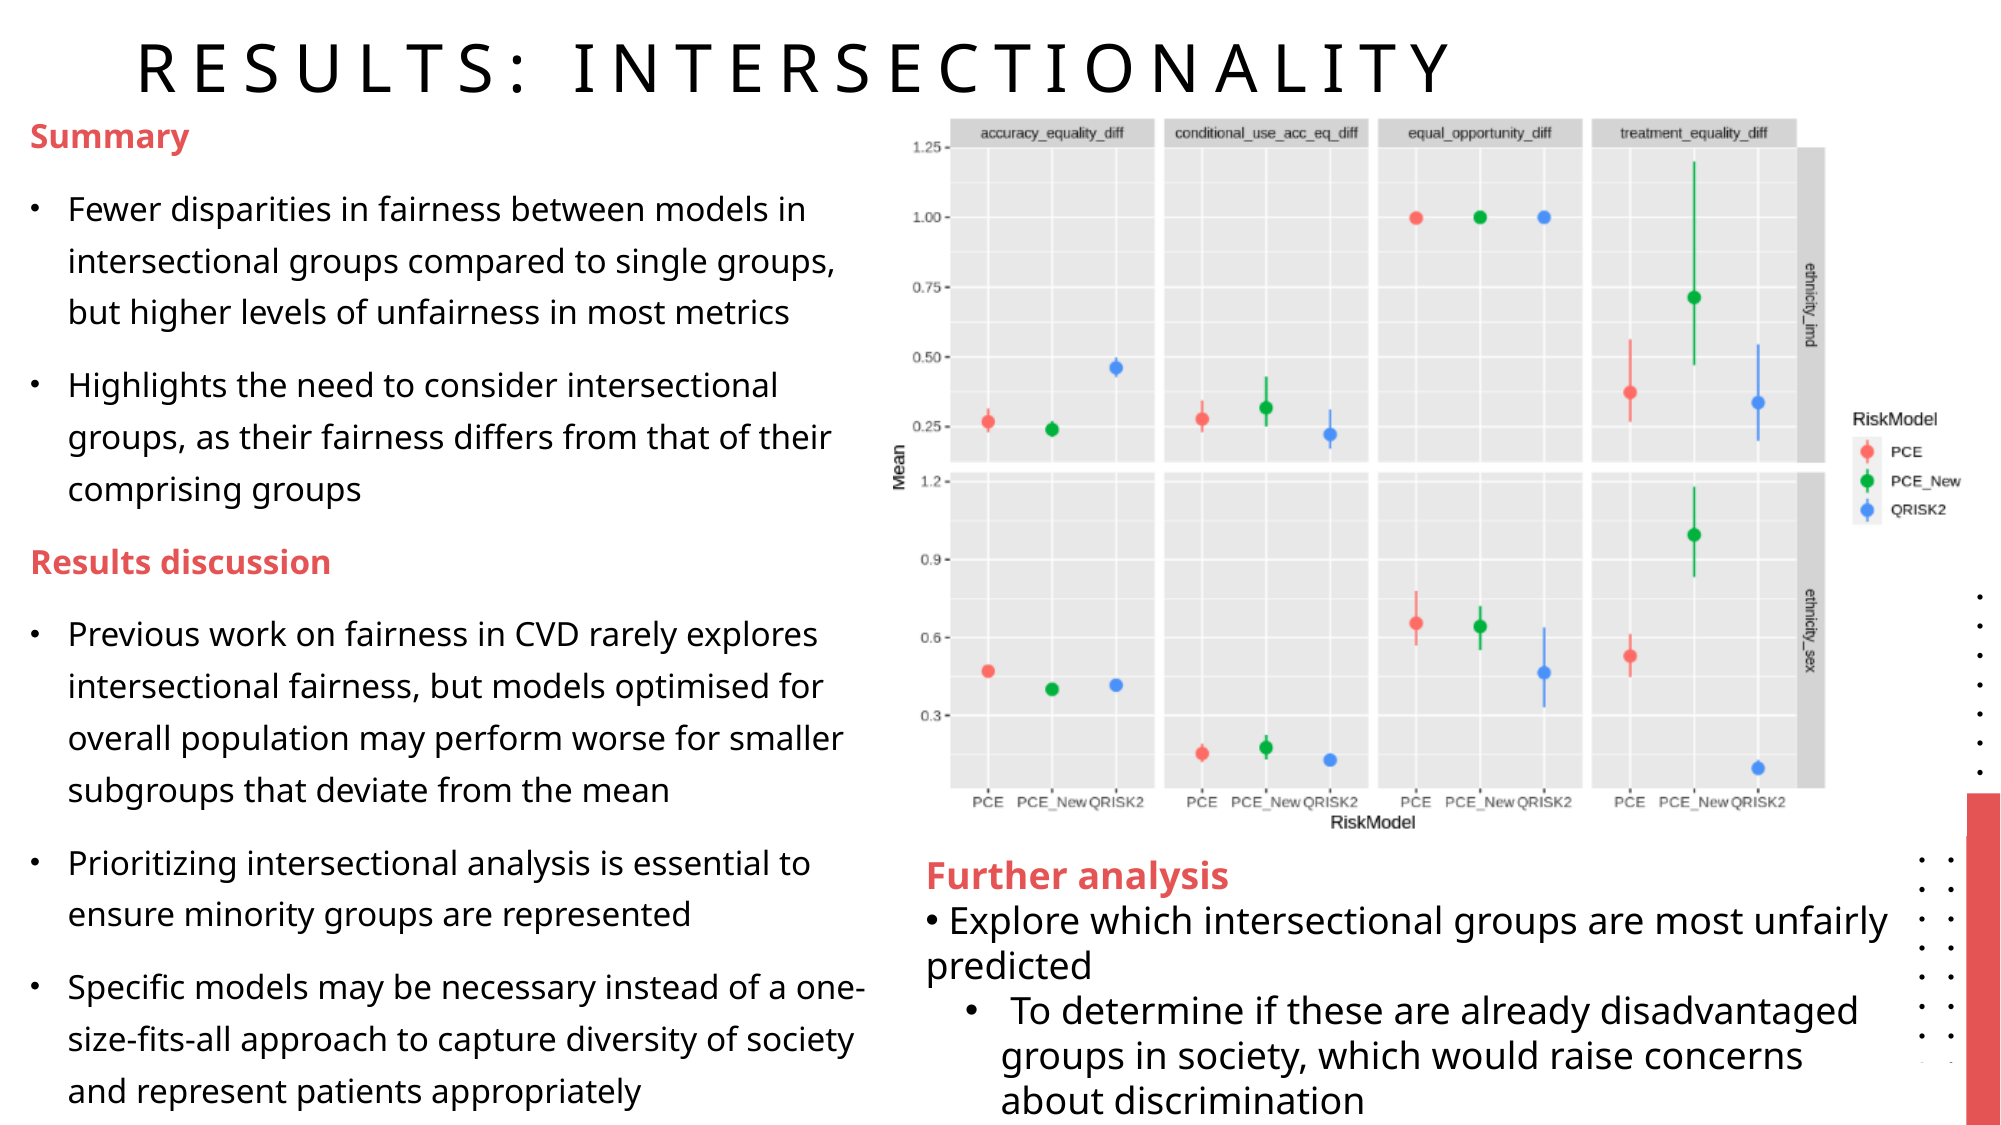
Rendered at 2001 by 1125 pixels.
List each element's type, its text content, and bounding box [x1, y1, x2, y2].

text_box Further analysis Explore which intersectional groups are most unfairly predicted To determine if these are already disadvantaged groups in society, which would raise concerns about discrimination [910, 844, 1911, 1125]
title Results: intersectionality [120, 0, 1702, 113]
picture [893, 113, 1994, 1064]
list Summary Fewer disparities in fairness between models in intersectional groups compared to single groups, but higher levels of unfairness in most metrics Highlights the need to consider intersectional groups, as their fairness differs from that of their comprising groups Results discussion Previous work on fairness in CVD rarely explores intersectional fairness, but models optimised for overall population may perform worse for smaller subgroups that deviate from the mean Prioritizing intersectional analysis is essential to ensure minority groups are represented Specific models may be necessary instead of a one-size-fits-all approach to capture diversity of society and represent patients appropriately Wider exploration of intersectional groups, if data allows, would be ideal to identify potential discrimination in more nuanced groups [15, 95, 894, 1072]
